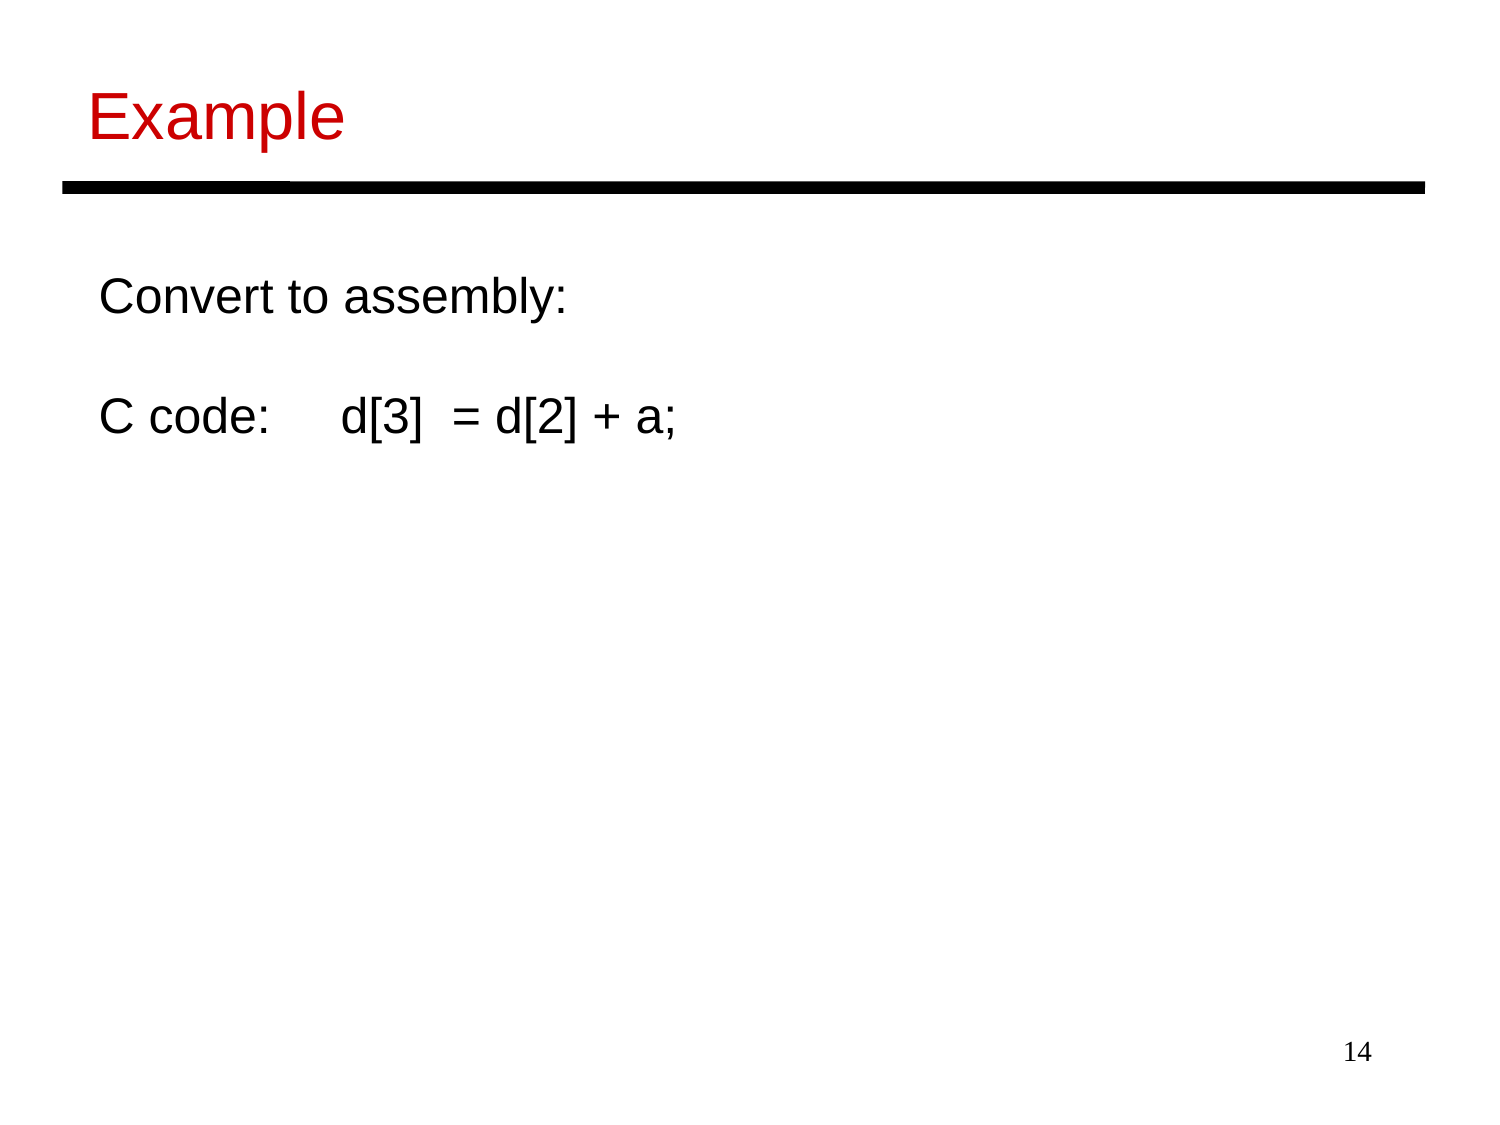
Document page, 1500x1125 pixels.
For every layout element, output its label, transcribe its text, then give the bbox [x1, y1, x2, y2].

slide_number 14 [1074, 1025, 1388, 1100]
text_box Example [72, 65, 362, 160]
text_box Convert to assembly: C code: d[3] = d[2] + a; [84, 256, 694, 452]
